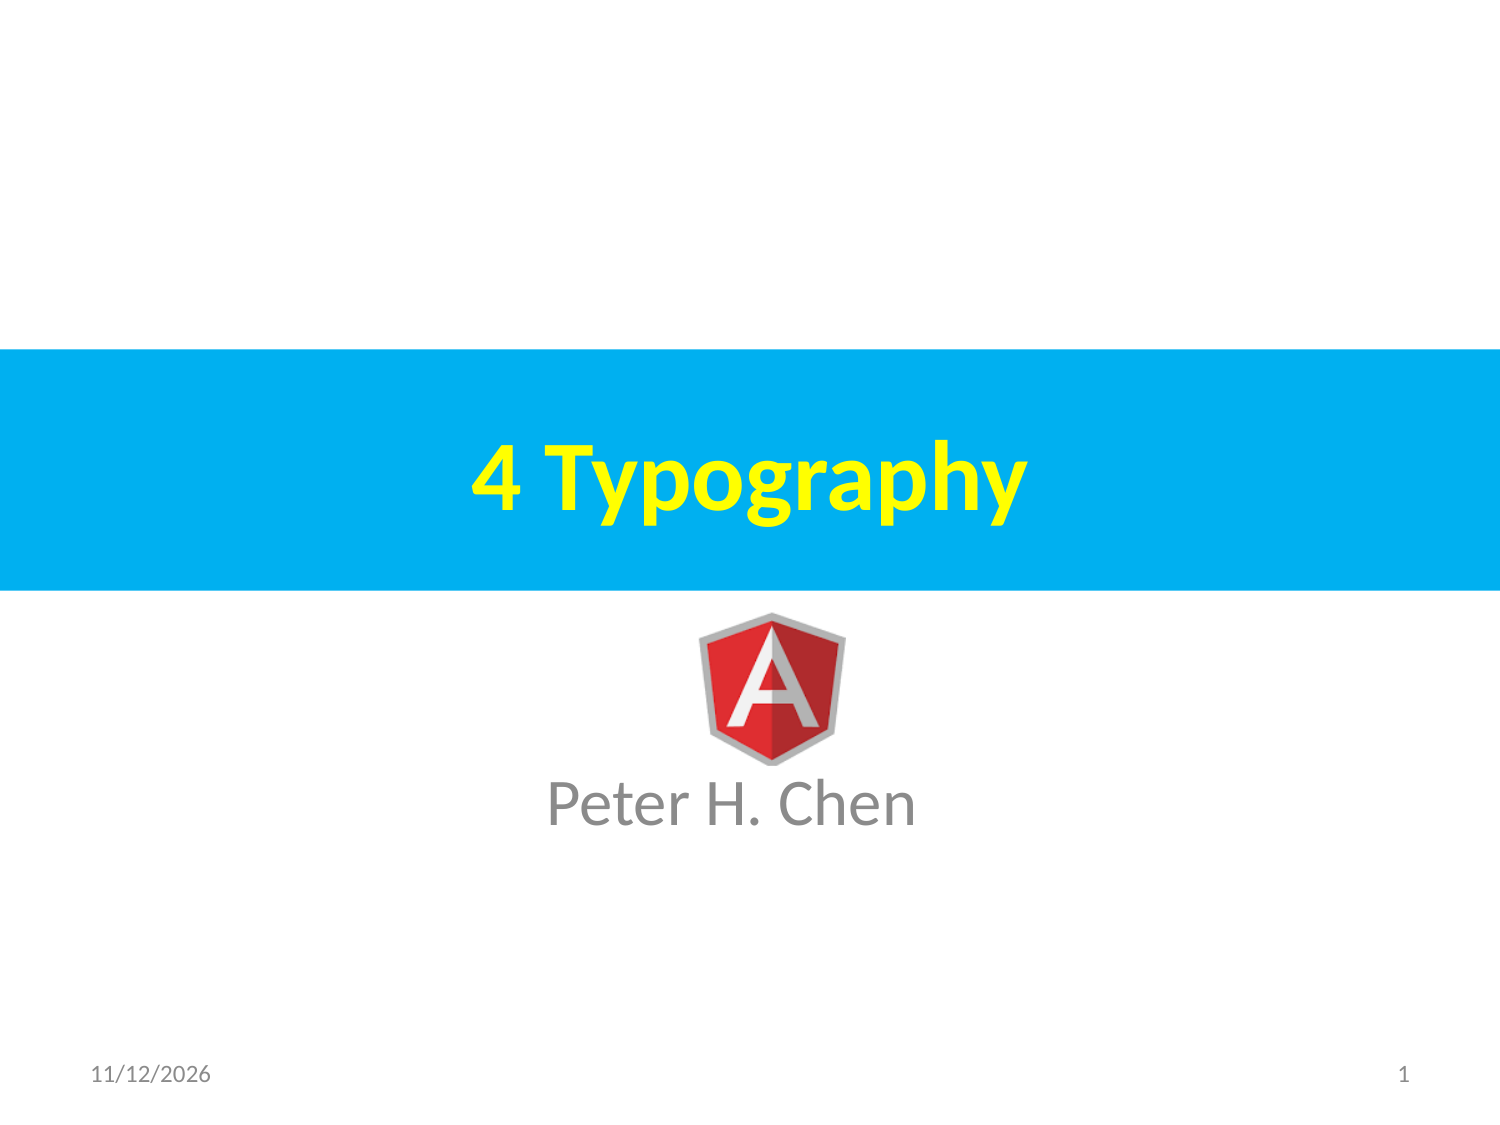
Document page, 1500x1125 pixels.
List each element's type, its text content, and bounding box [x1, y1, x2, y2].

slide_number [75, 1042, 425, 1103]
slide_number 1 [1074, 1042, 1425, 1103]
subtitle Peter H. Chen [206, 751, 1257, 866]
title 4 Typography [0, 349, 1500, 591]
picture [694, 609, 846, 771]
